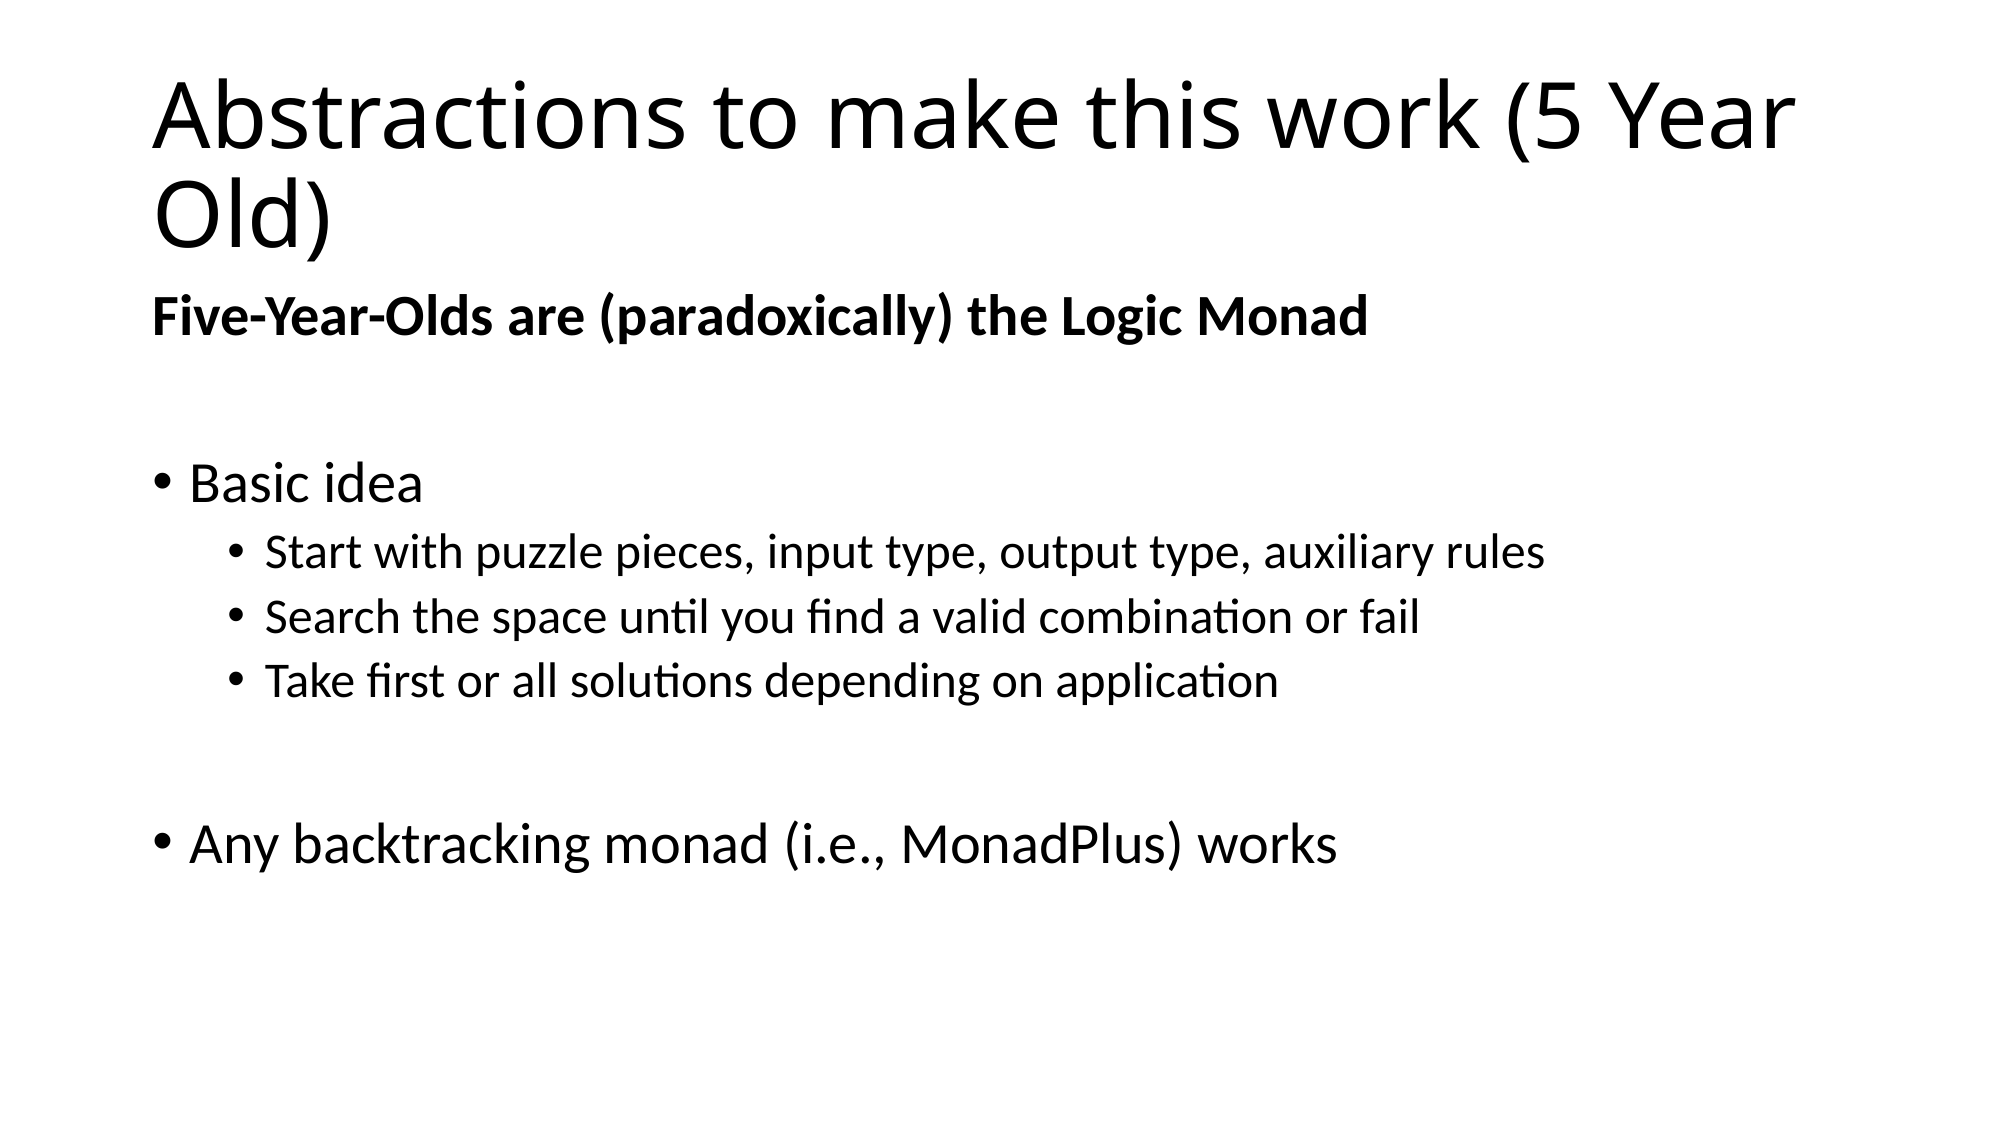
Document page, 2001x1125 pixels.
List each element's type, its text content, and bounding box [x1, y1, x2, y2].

list Five-Year-Olds are (paradoxically) the Logic Monad Basic idea Start with puzzle pieces, input type, output type, auxiliary rules Search the space until you find a valid combination or fail Take first or all solutions depending on application Any backtracking monad (i.e., MonadPlus) works [137, 277, 1863, 992]
title Abstractions to make this work (5 Year Old) [137, 59, 1863, 277]
